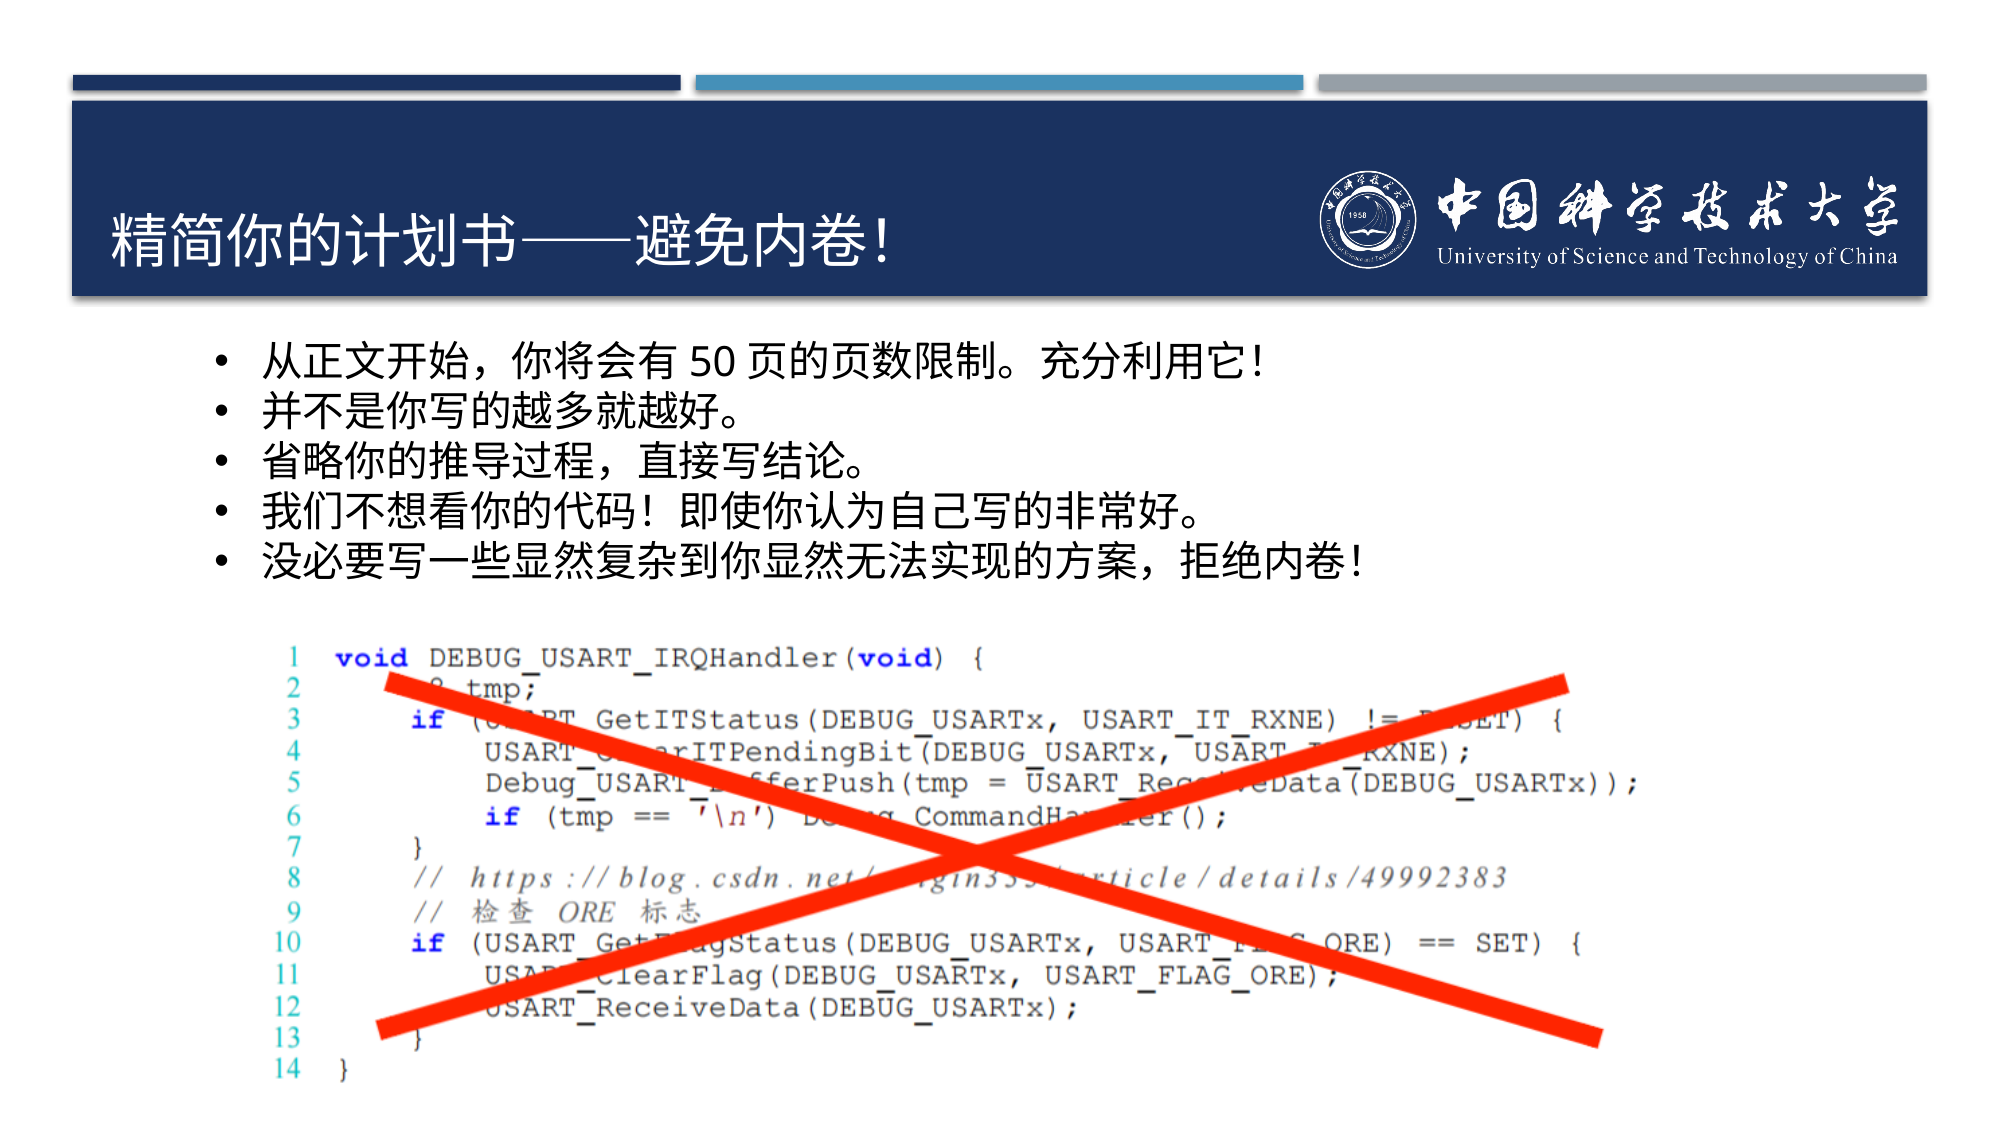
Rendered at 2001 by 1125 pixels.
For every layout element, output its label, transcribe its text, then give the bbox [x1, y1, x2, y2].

picture [162, 615, 1723, 1104]
text_box 从正文开始，你将会有50页的页数限制。充分利用它！ 并不是你写的越多就越好。 省略你的推导过程，直接写结论。 我们不想看你的代码！即使你认为自己写的非常好。 没必要写一些显然复杂到你显然无法实现的方案，拒绝内卷！ [199, 327, 1871, 593]
title 精简你的计划书——避免内卷！ [95, 115, 1905, 282]
